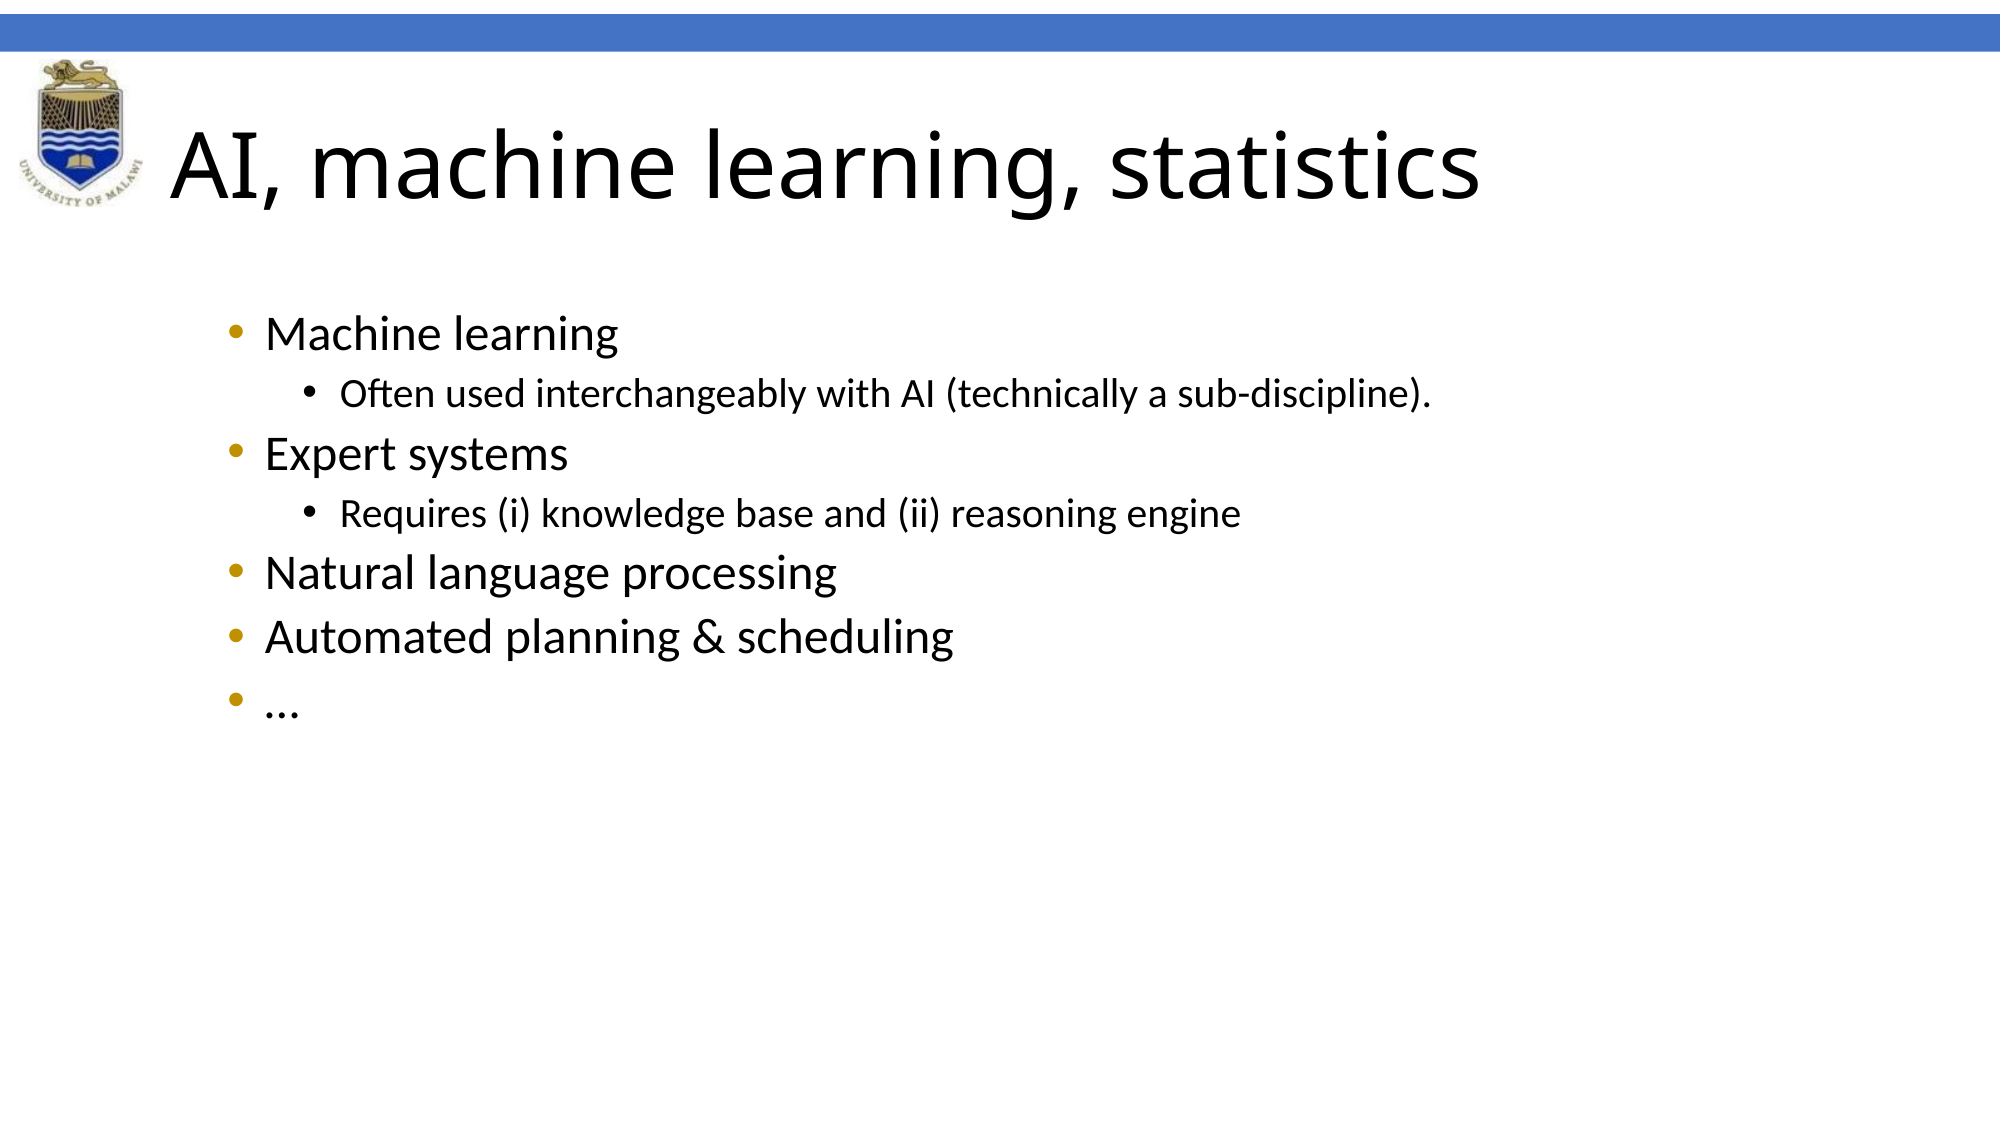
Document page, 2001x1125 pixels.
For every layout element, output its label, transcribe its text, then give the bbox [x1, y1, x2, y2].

list Machine learning Often used interchangeably with AI (technically a sub-discipline). Expert systems Requires (i) knowledge base and (ii) reasoning engine Natural language processing Automated planning & scheduling … [137, 299, 1863, 1066]
picture [19, 59, 143, 207]
title AI, machine learning, statistics [155, 59, 1851, 278]
